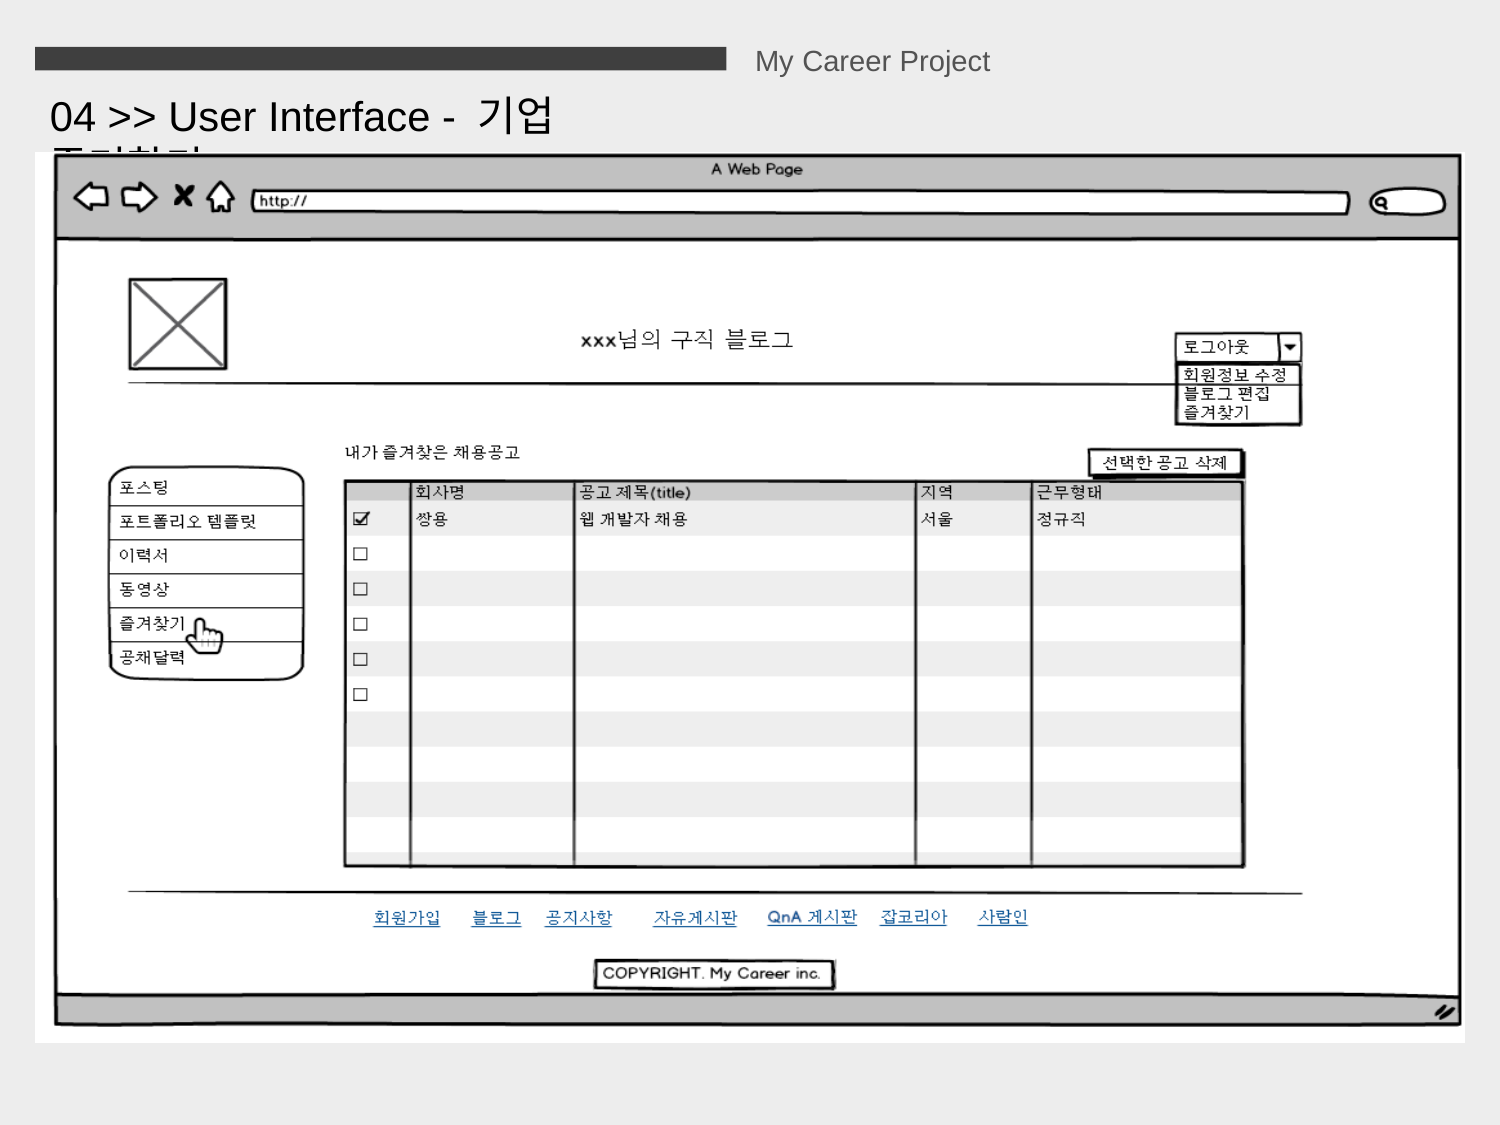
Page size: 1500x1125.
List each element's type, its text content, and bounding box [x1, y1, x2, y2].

text_box [33, 45, 691, 72]
text_box My Career Project [691, 35, 1055, 85]
text_box 04 >> User Interface - 기업 즐겨찾기 [35, 81, 727, 150]
picture [34, 152, 1466, 1044]
